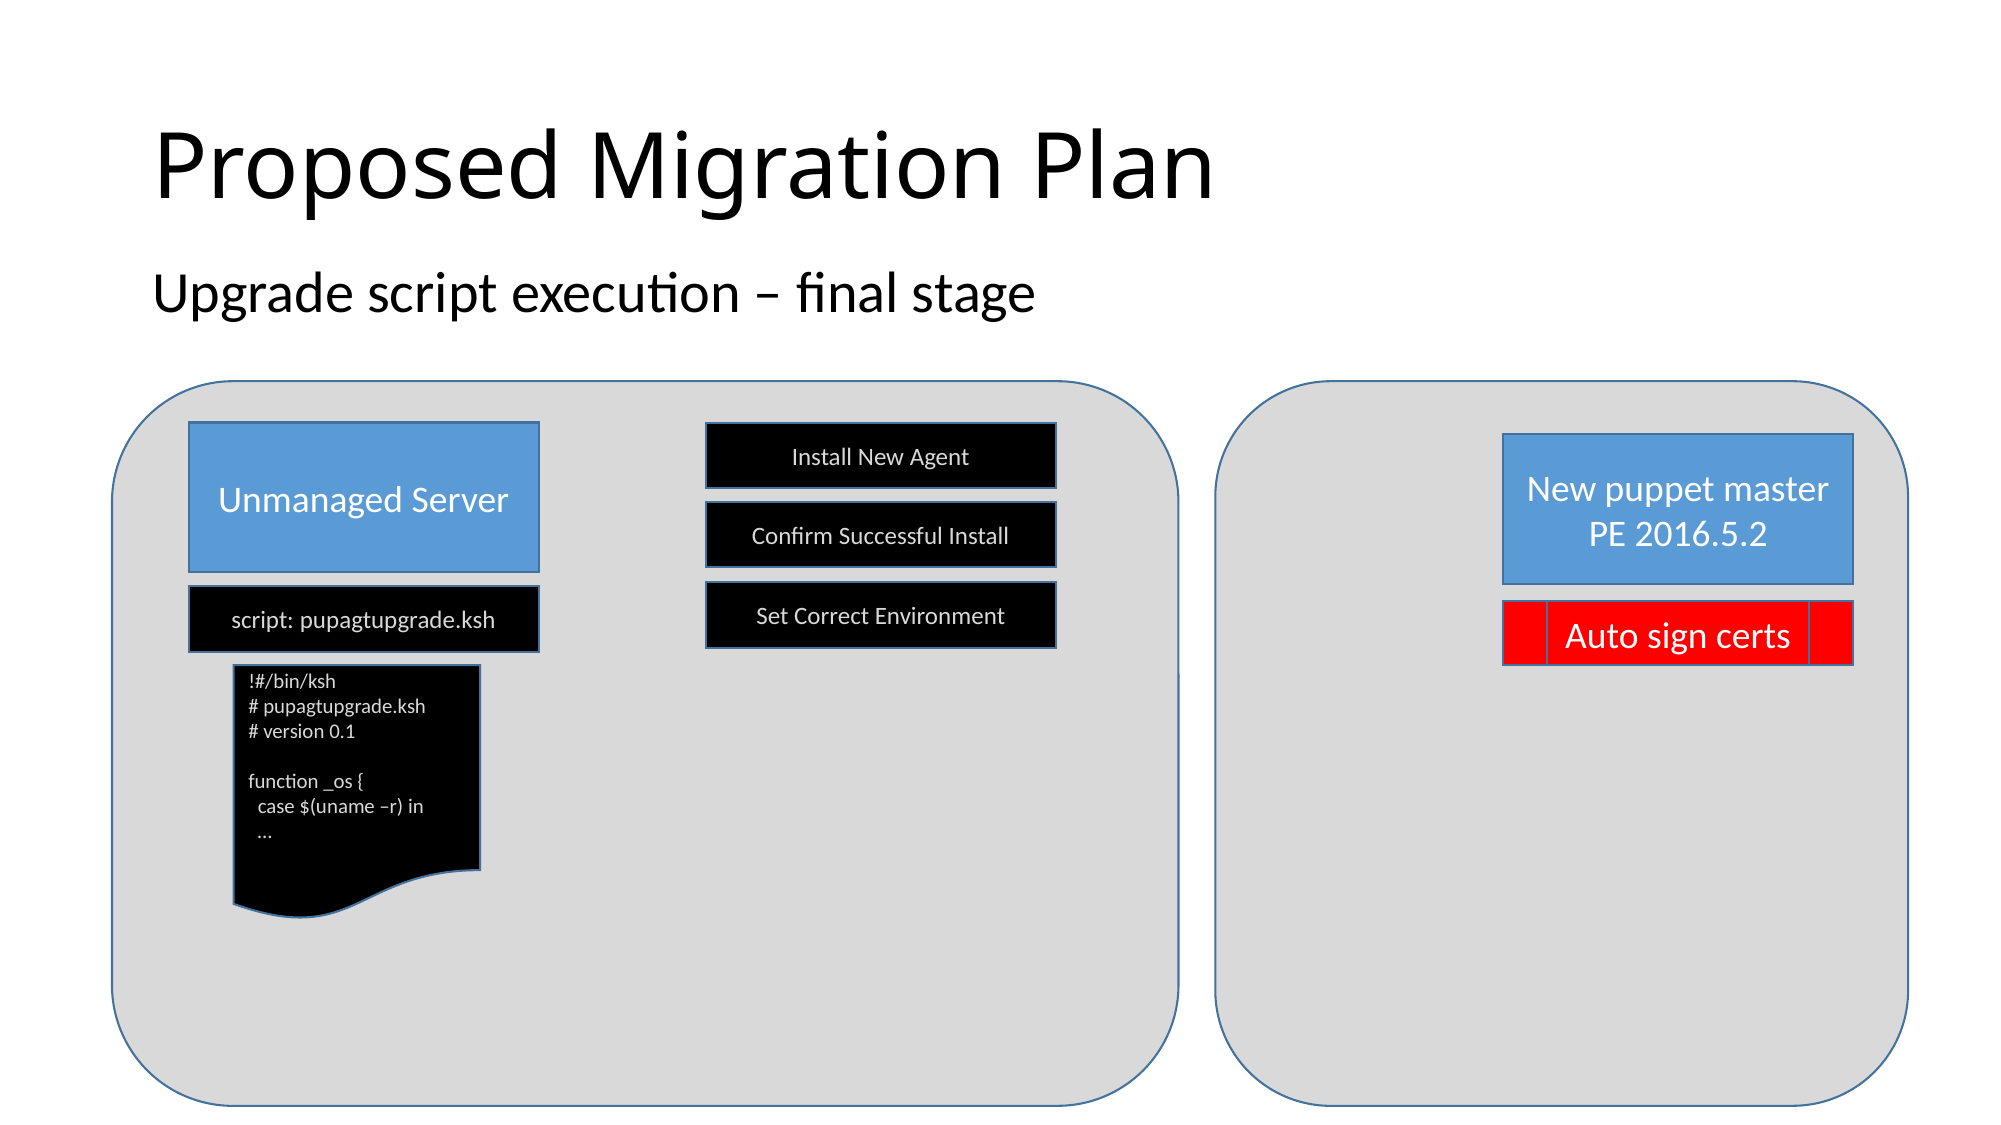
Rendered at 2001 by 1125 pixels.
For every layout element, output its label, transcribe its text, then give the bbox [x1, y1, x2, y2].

title Proposed Migration Plan [137, 59, 1863, 254]
text_box Set Correct Environment [705, 581, 1057, 649]
list Upgrade script execution – final stage [137, 254, 1863, 1014]
text_box Unmanaged Server [188, 421, 540, 573]
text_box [1215, 381, 1909, 1106]
text_box !#/bin/ksh # pupagtupgrade.ksh # version 0.1 function _os { case $(uname –r) in … [232, 664, 482, 919]
text_box Confirm Successful Install [705, 501, 1057, 568]
text_box [110, 426, 1177, 1107]
text_box script: pupagtupgrade.ksh [188, 585, 540, 653]
text_box Install New Agent [705, 422, 1057, 489]
